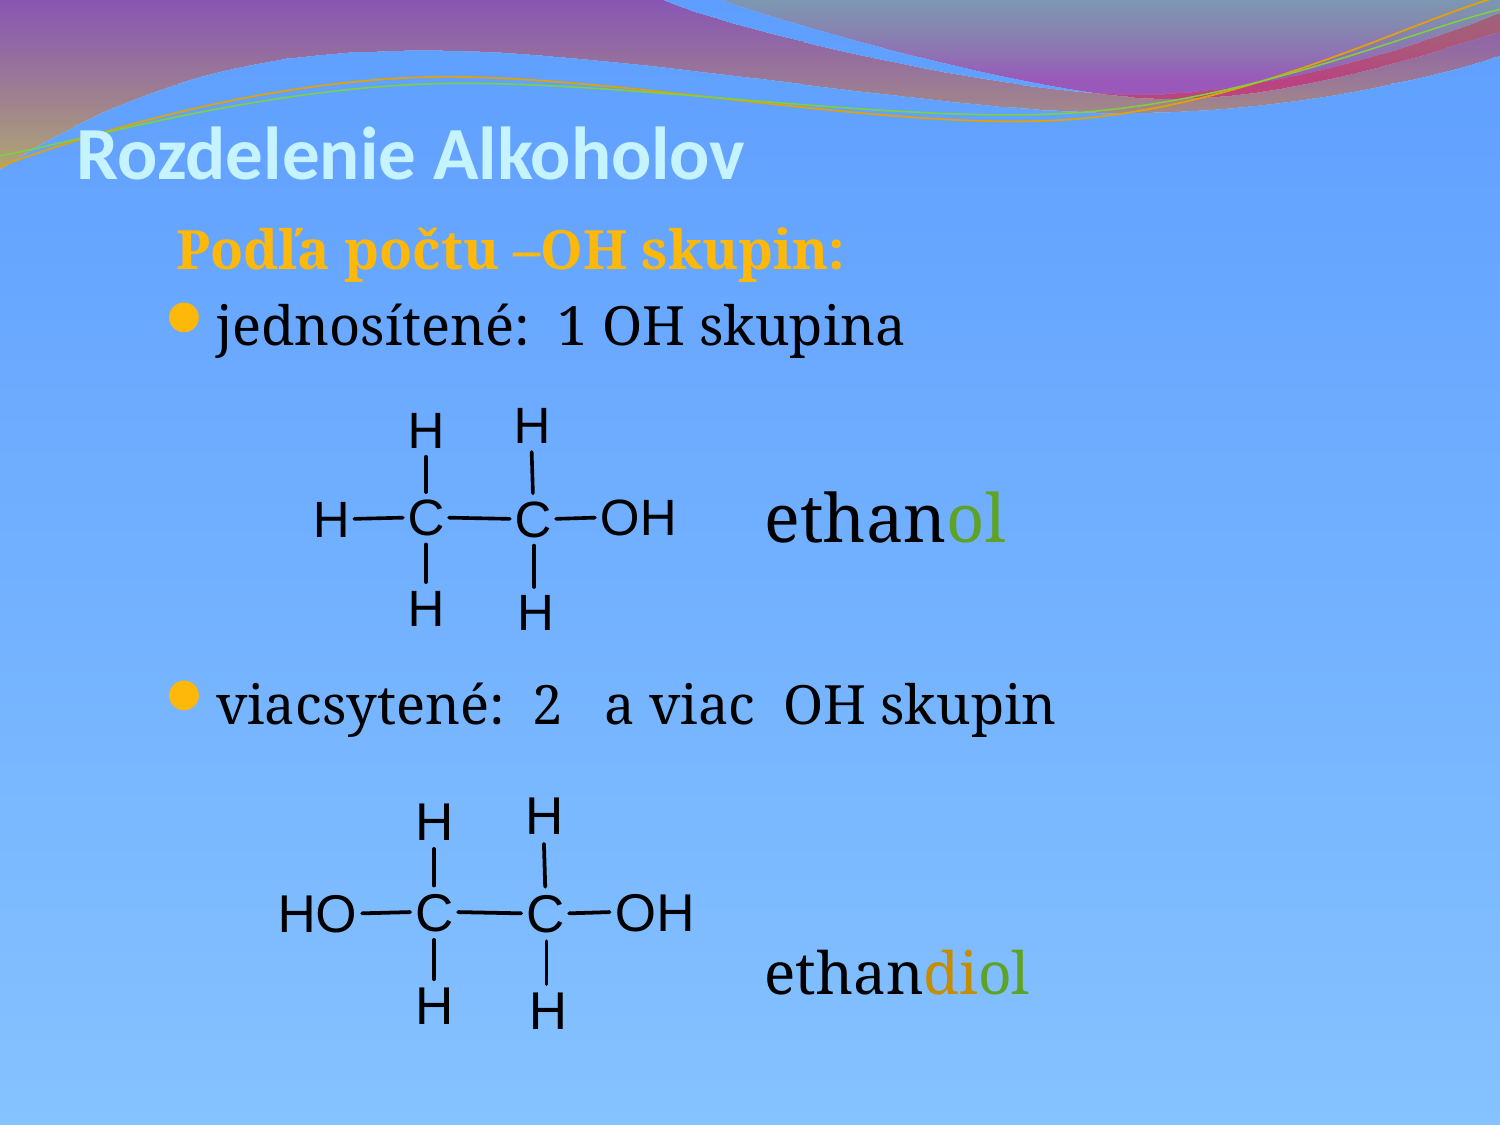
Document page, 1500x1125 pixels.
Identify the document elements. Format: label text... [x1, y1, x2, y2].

text_box ethandiol [749, 928, 1068, 1014]
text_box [277, 786, 696, 1043]
title Rozdelenie Alkoholov [76, 78, 1427, 195]
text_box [312, 396, 678, 644]
list Podľa počtu –OH skupin: jednosítené: 1 OH skupina viacsytené: 2 a viac OH skupin [150, 208, 1500, 929]
text_box ethanol [749, 467, 1111, 563]
